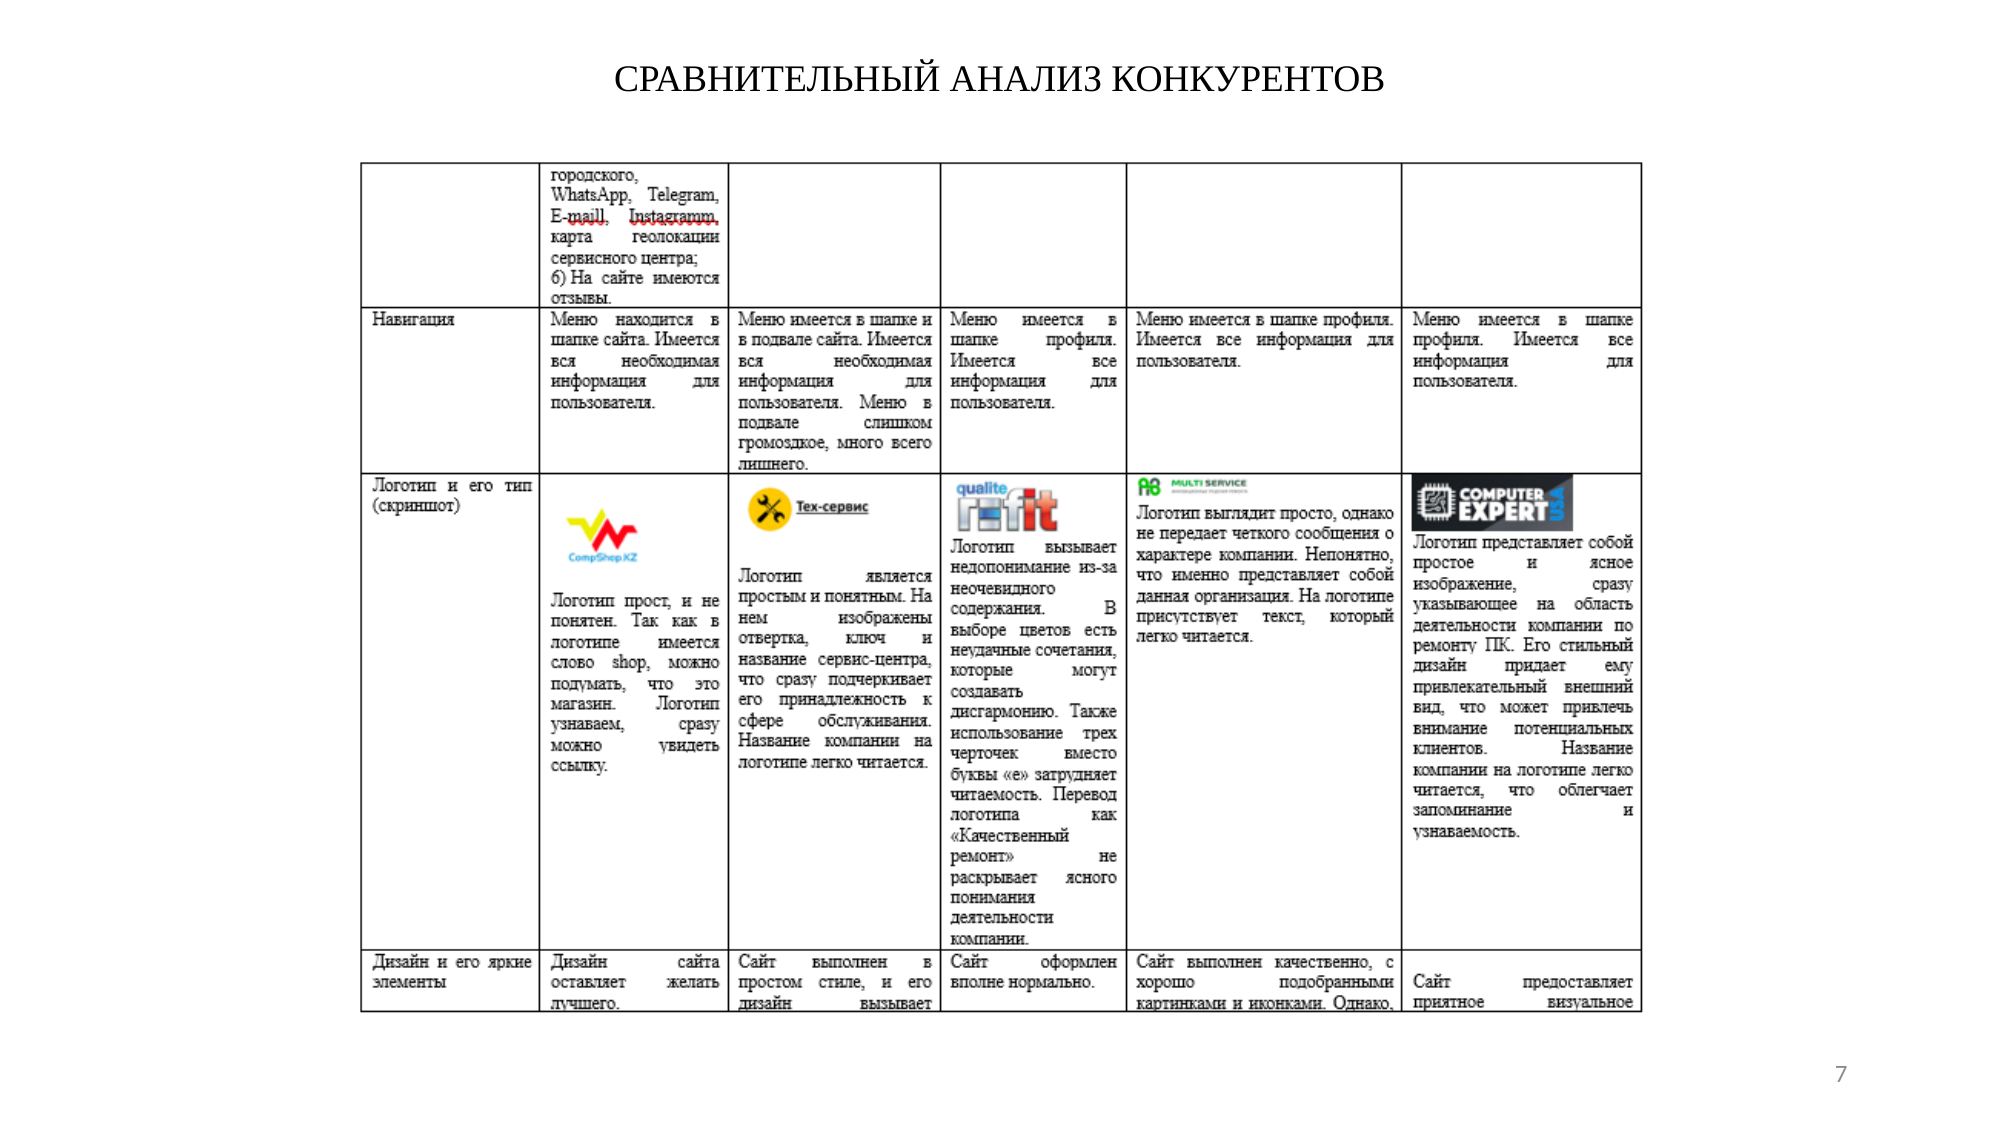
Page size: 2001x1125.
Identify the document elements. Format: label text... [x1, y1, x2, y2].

title СРАВНИТЕЛЬНЫЙ АНАЛИЗ КОНКУРЕНТОВ [137, 0, 1863, 159]
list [356, 158, 1644, 1014]
slide_number 7 [1412, 1042, 1863, 1103]
